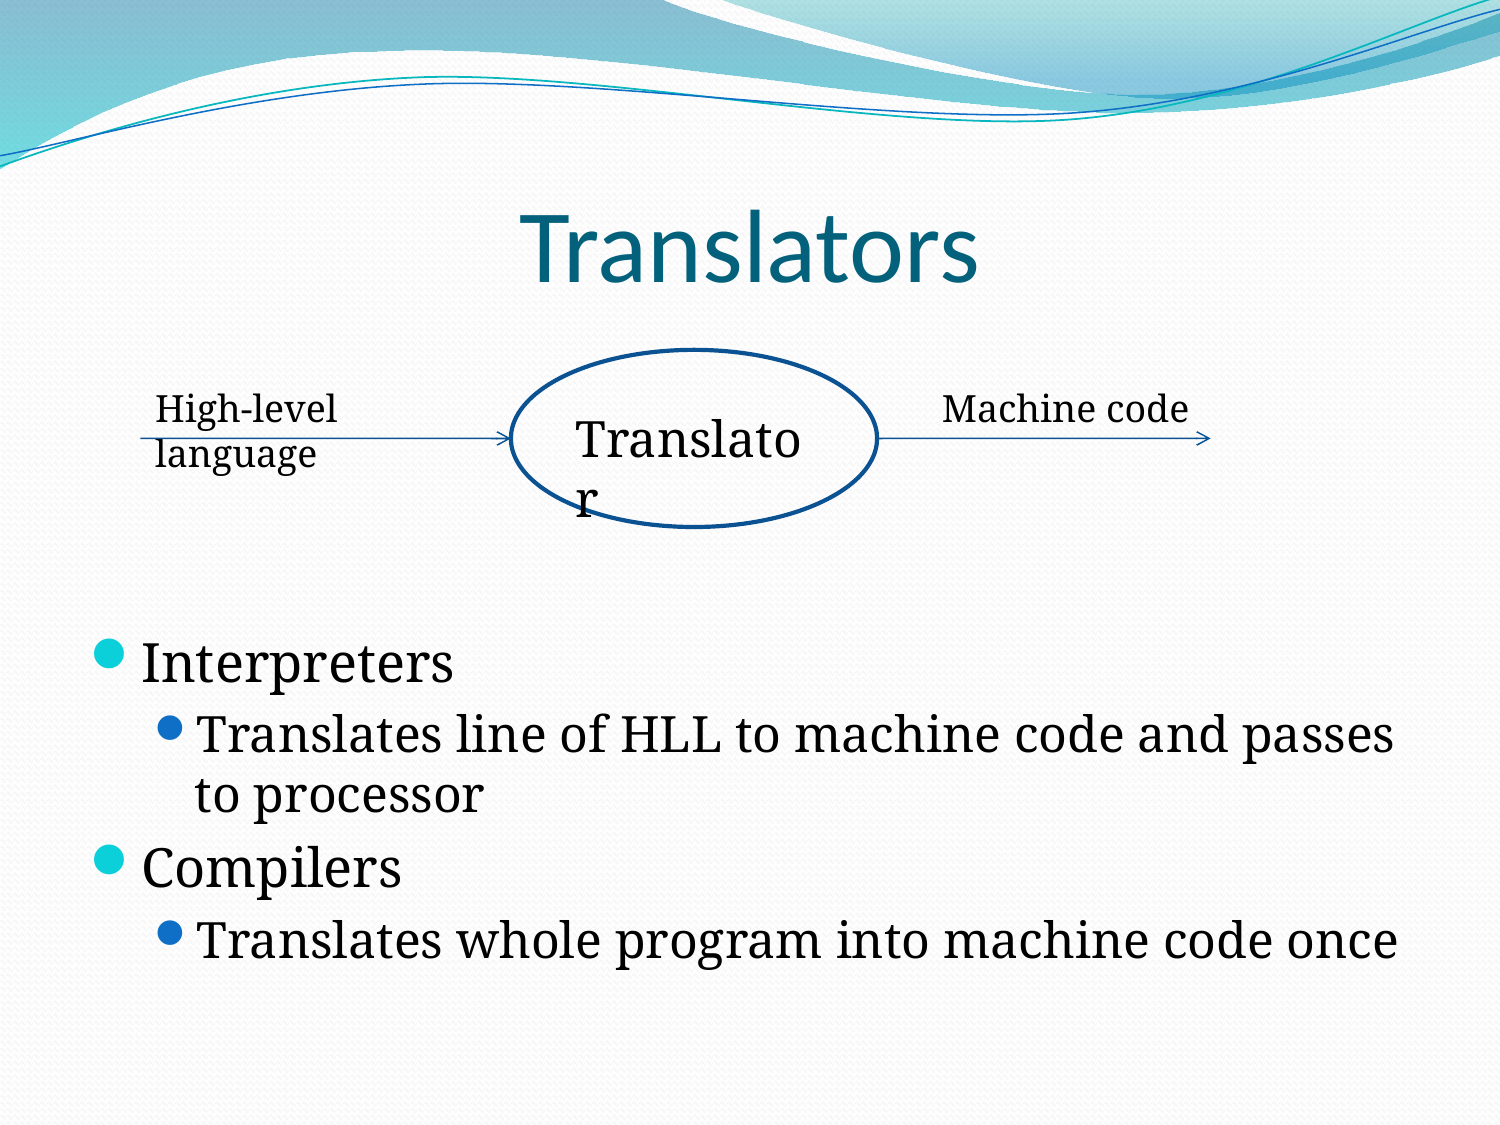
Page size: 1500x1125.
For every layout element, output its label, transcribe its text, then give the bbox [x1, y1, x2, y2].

text_box Translator [561, 400, 833, 536]
text_box [508, 347, 880, 502]
text_box Machine code [927, 377, 1247, 438]
text_box High-level language [140, 440, 507, 483]
title Translators [75, 115, 1425, 303]
text_box High-level language [140, 377, 507, 437]
list Interpreters Translates line of HLL to machine code and passes to processor Compilers Translates whole program into machine code once [75, 317, 1425, 1038]
